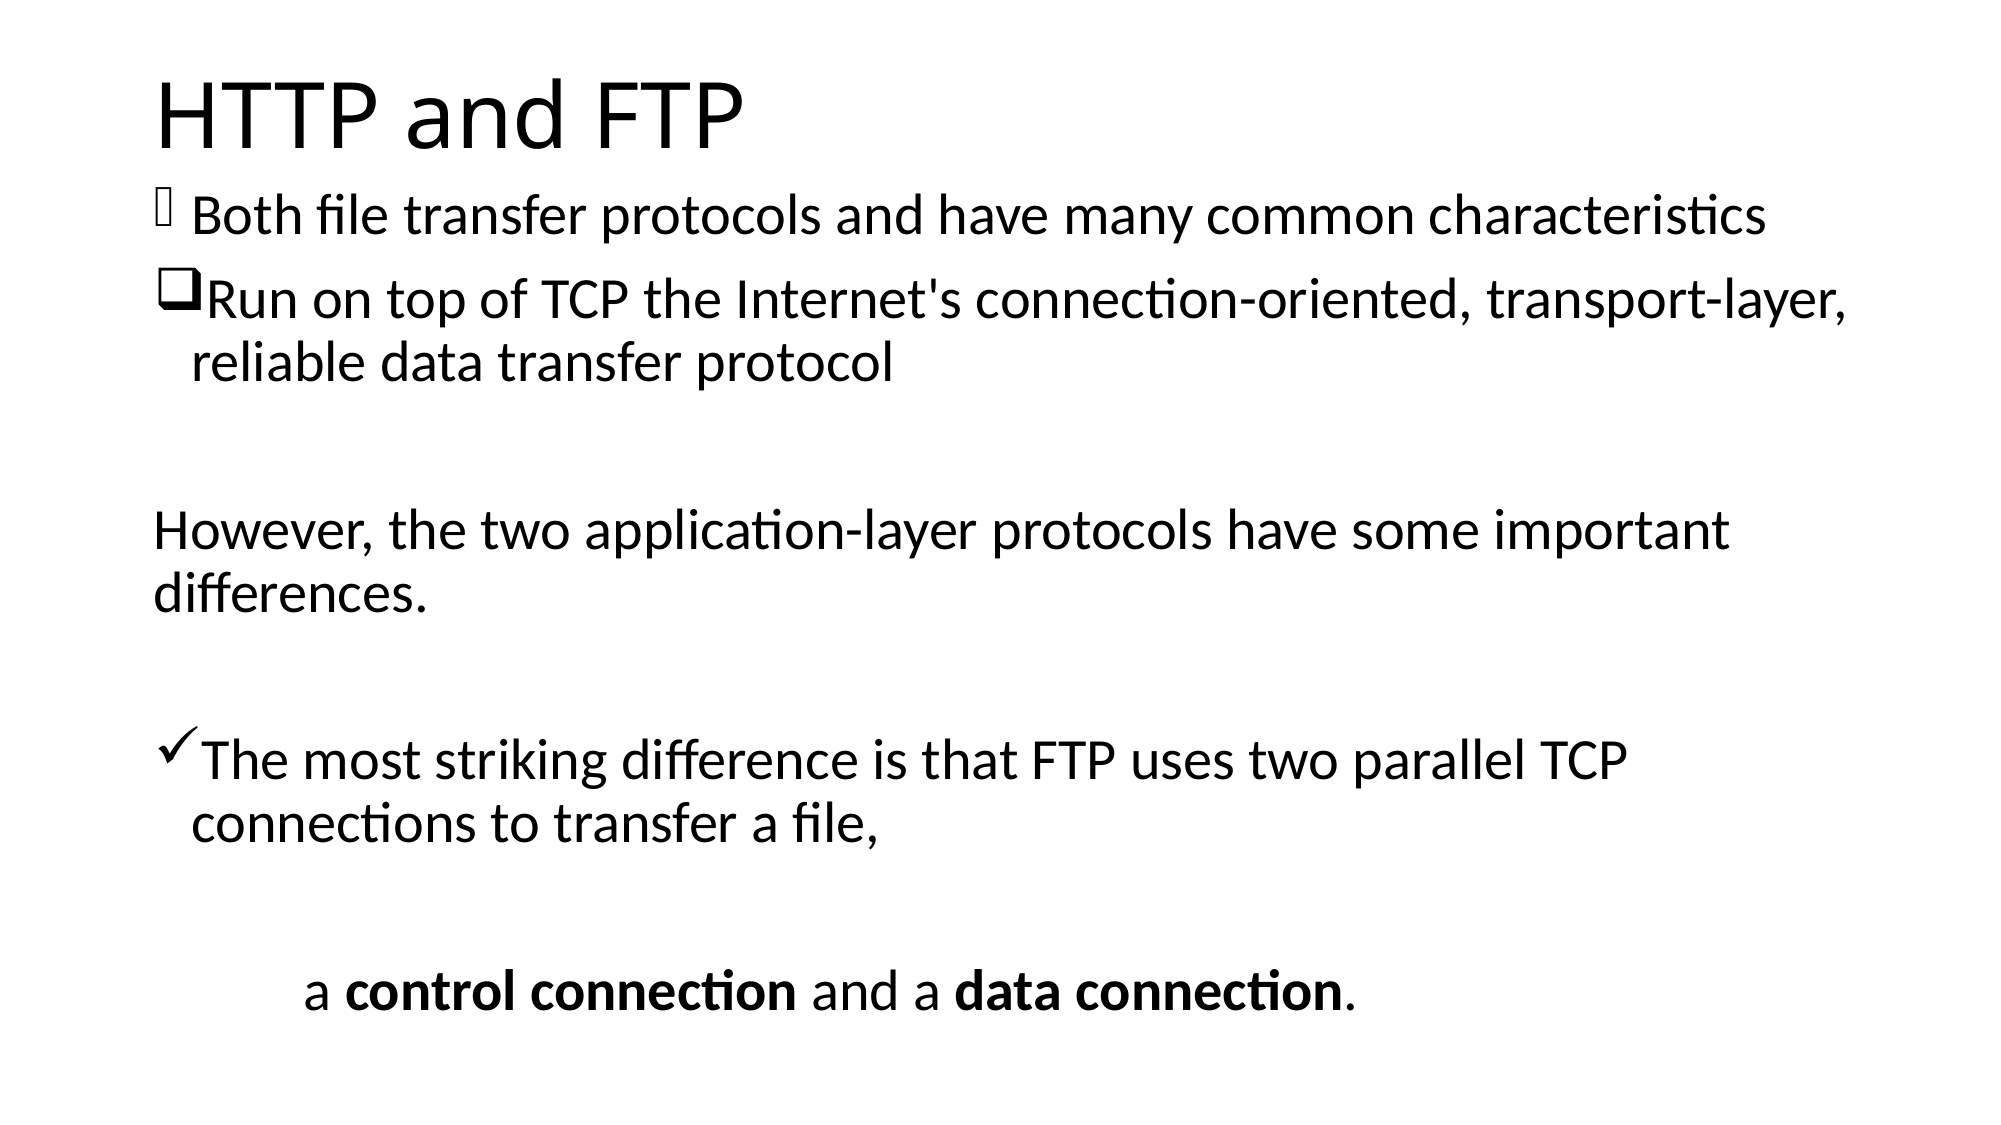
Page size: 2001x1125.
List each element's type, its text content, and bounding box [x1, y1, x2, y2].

list Both file transfer protocols and have many common characteristics Run on top of TCP the Internet's connection-oriented, transport-layer, reliable data transfer protocol However, the two application-layer protocols have some important differences. The most striking difference is that FTP uses two parallel TCP connections to transfer a file, a control connection and a data connection. [138, 177, 1909, 1103]
title HTTP and FTP [138, 60, 1864, 177]
